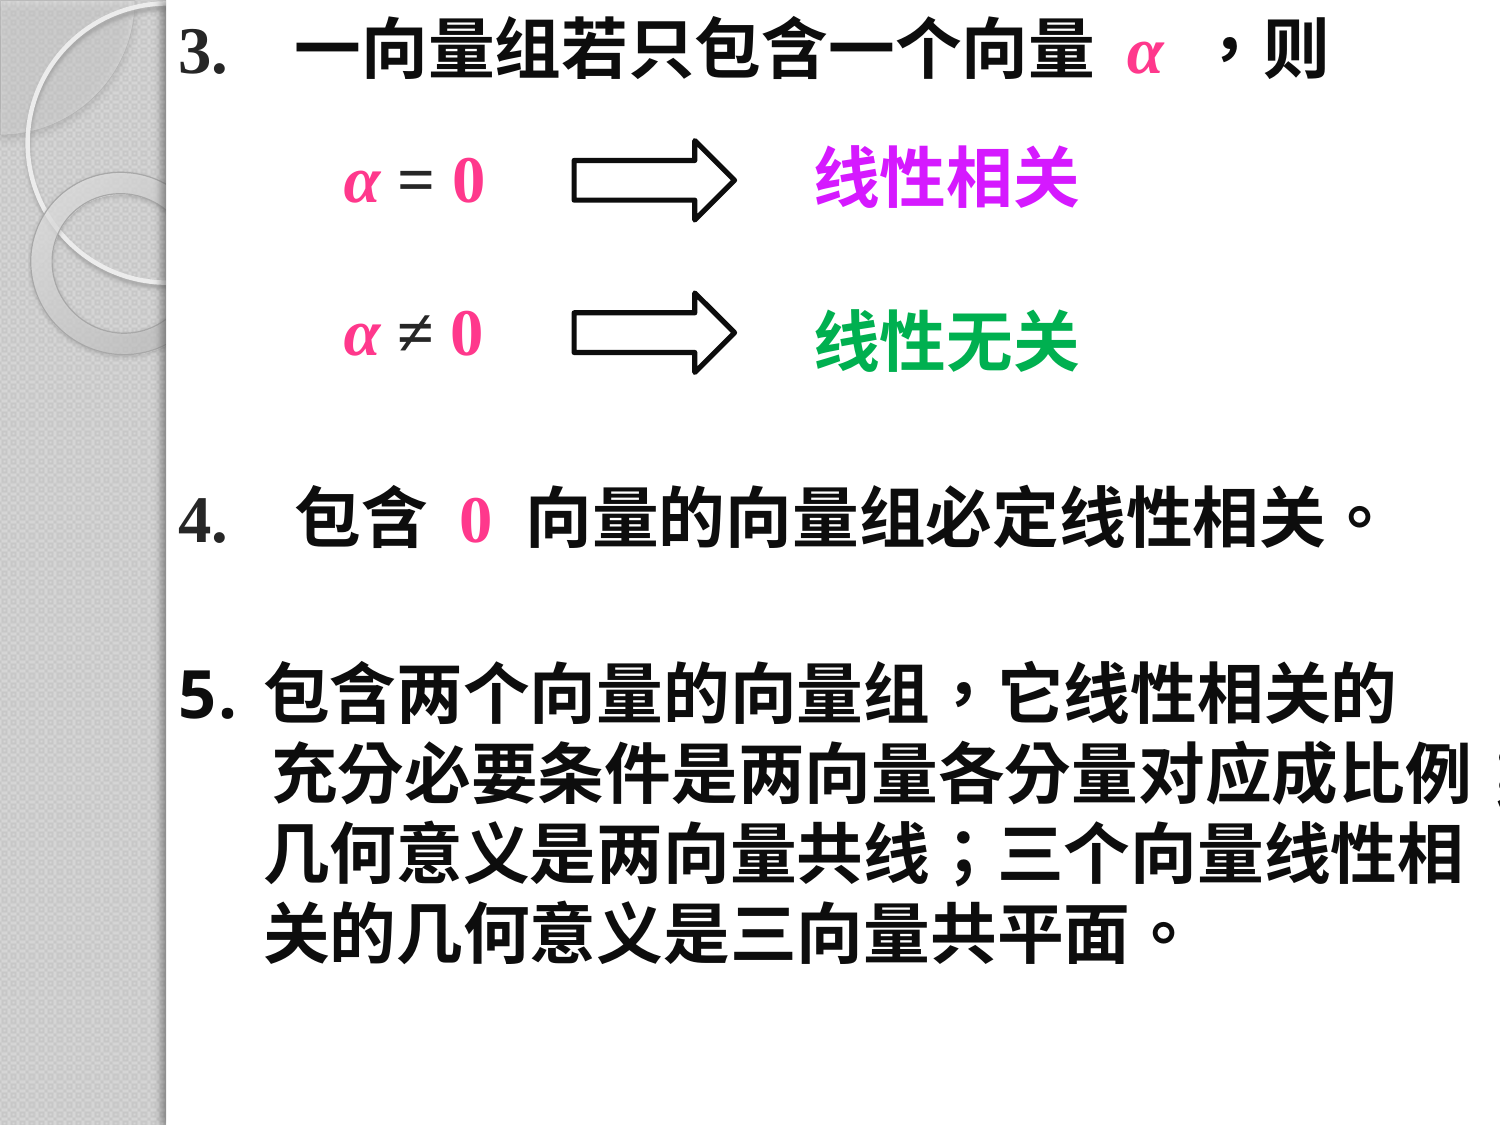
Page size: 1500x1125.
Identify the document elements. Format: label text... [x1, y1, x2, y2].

text_box 包含两个向量的向量组，它线性相关的 充分必要条件是两向量各分量对应成比例；几何意义是两向量共线；三个向量线性相关的几何意义是三向量共平面。 [163, 644, 1500, 980]
text_box α ≠ 0 [328, 281, 517, 376]
text_box 线性相关 [798, 128, 1096, 224]
text_box 3. 一向量组若只包含一个向量 α ，则 [105, 0, 1453, 95]
text_box 线性无关 [798, 292, 1096, 388]
text_box [574, 140, 735, 221]
text_box 4. 包含 0 向量的向量组必定线性相关。 [105, 468, 1453, 564]
text_box α = 0 [328, 128, 518, 224]
text_box [574, 292, 735, 373]
